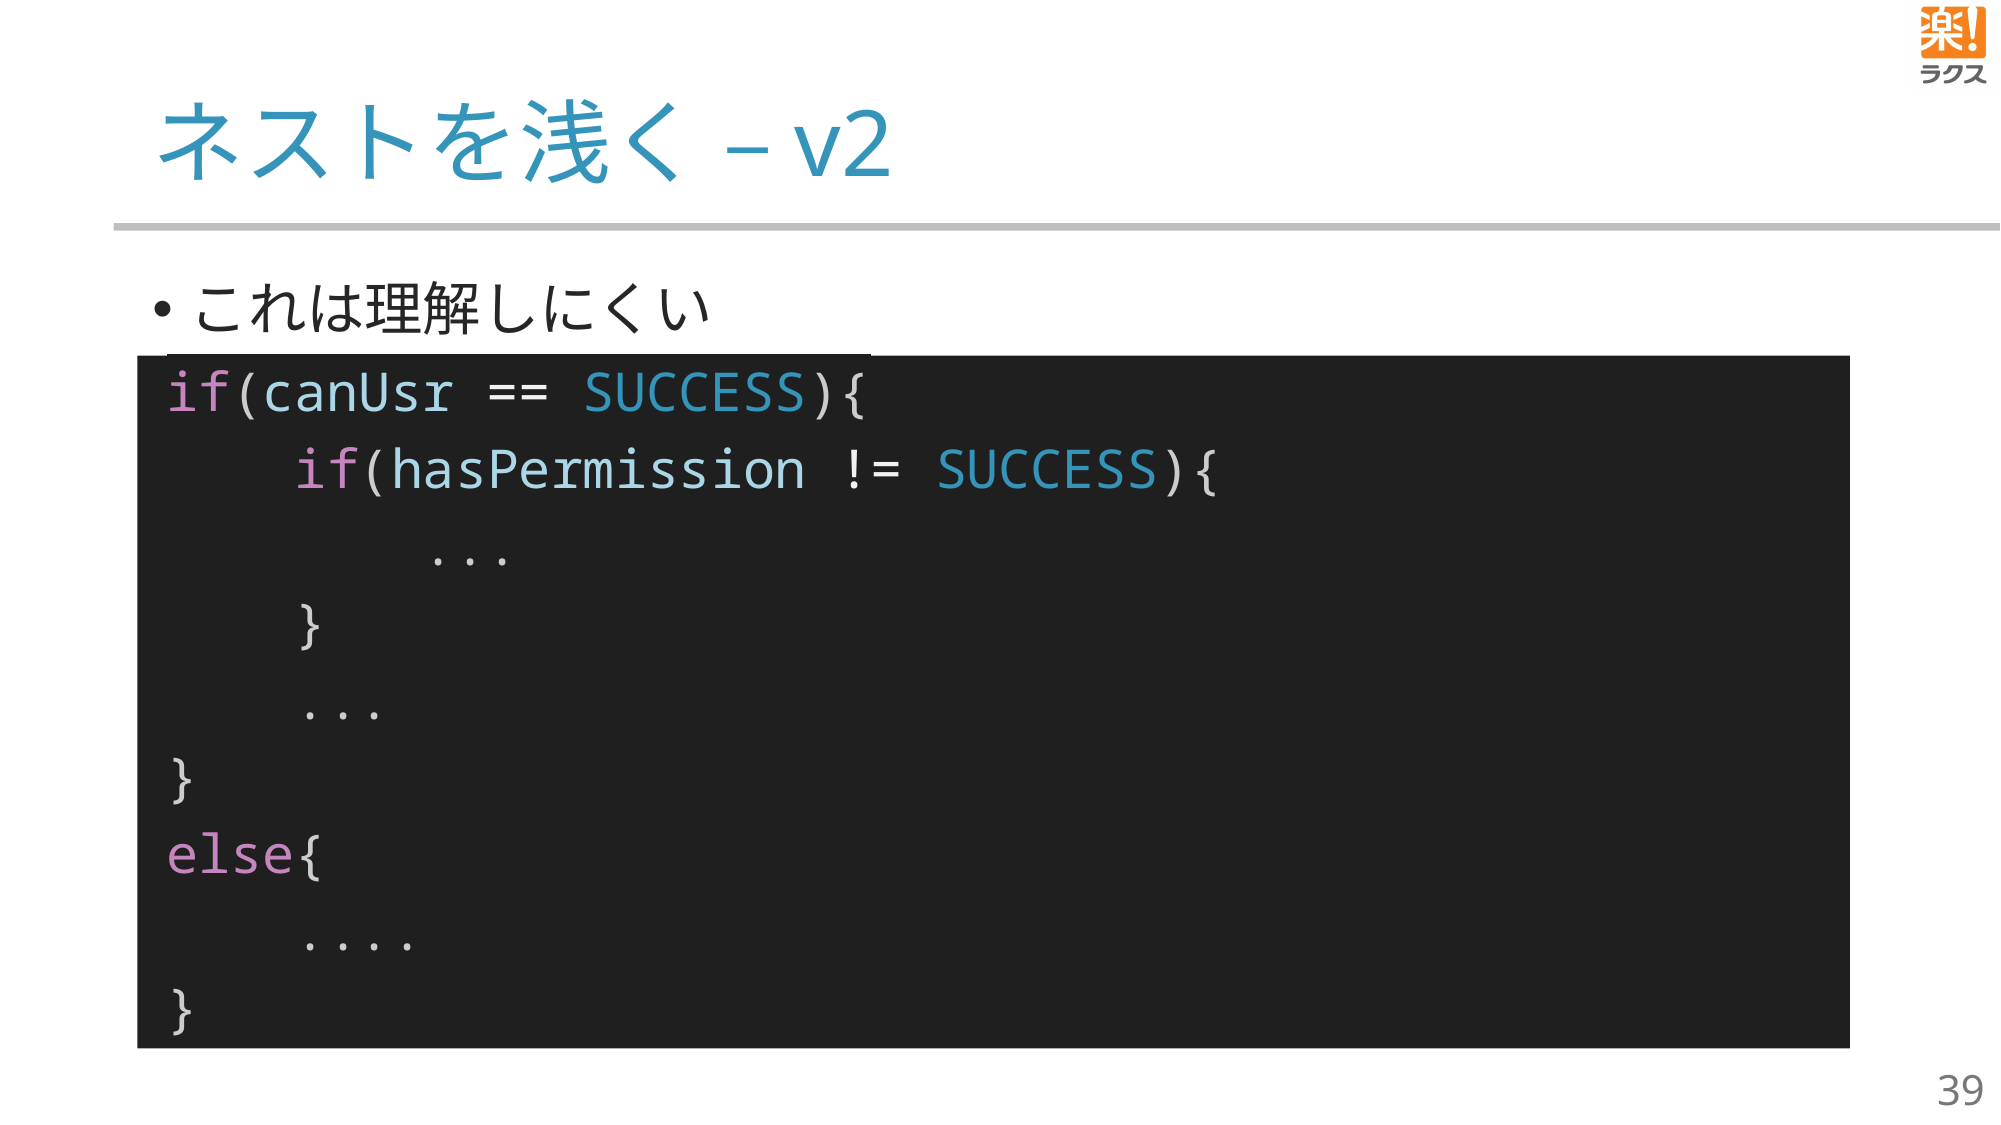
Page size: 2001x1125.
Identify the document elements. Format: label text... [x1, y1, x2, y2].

text_box if(canUsr == SUCCESS){ if(hasPermission != SUCCESS){ ... } ... } else{ .... } [137, 355, 1850, 1049]
picture [1910, 0, 2000, 90]
slide_number 39 [1550, 1062, 2000, 1123]
list これは理解しにくい [137, 272, 1863, 1014]
title ネストを浅く –v2 [137, 59, 1863, 224]
